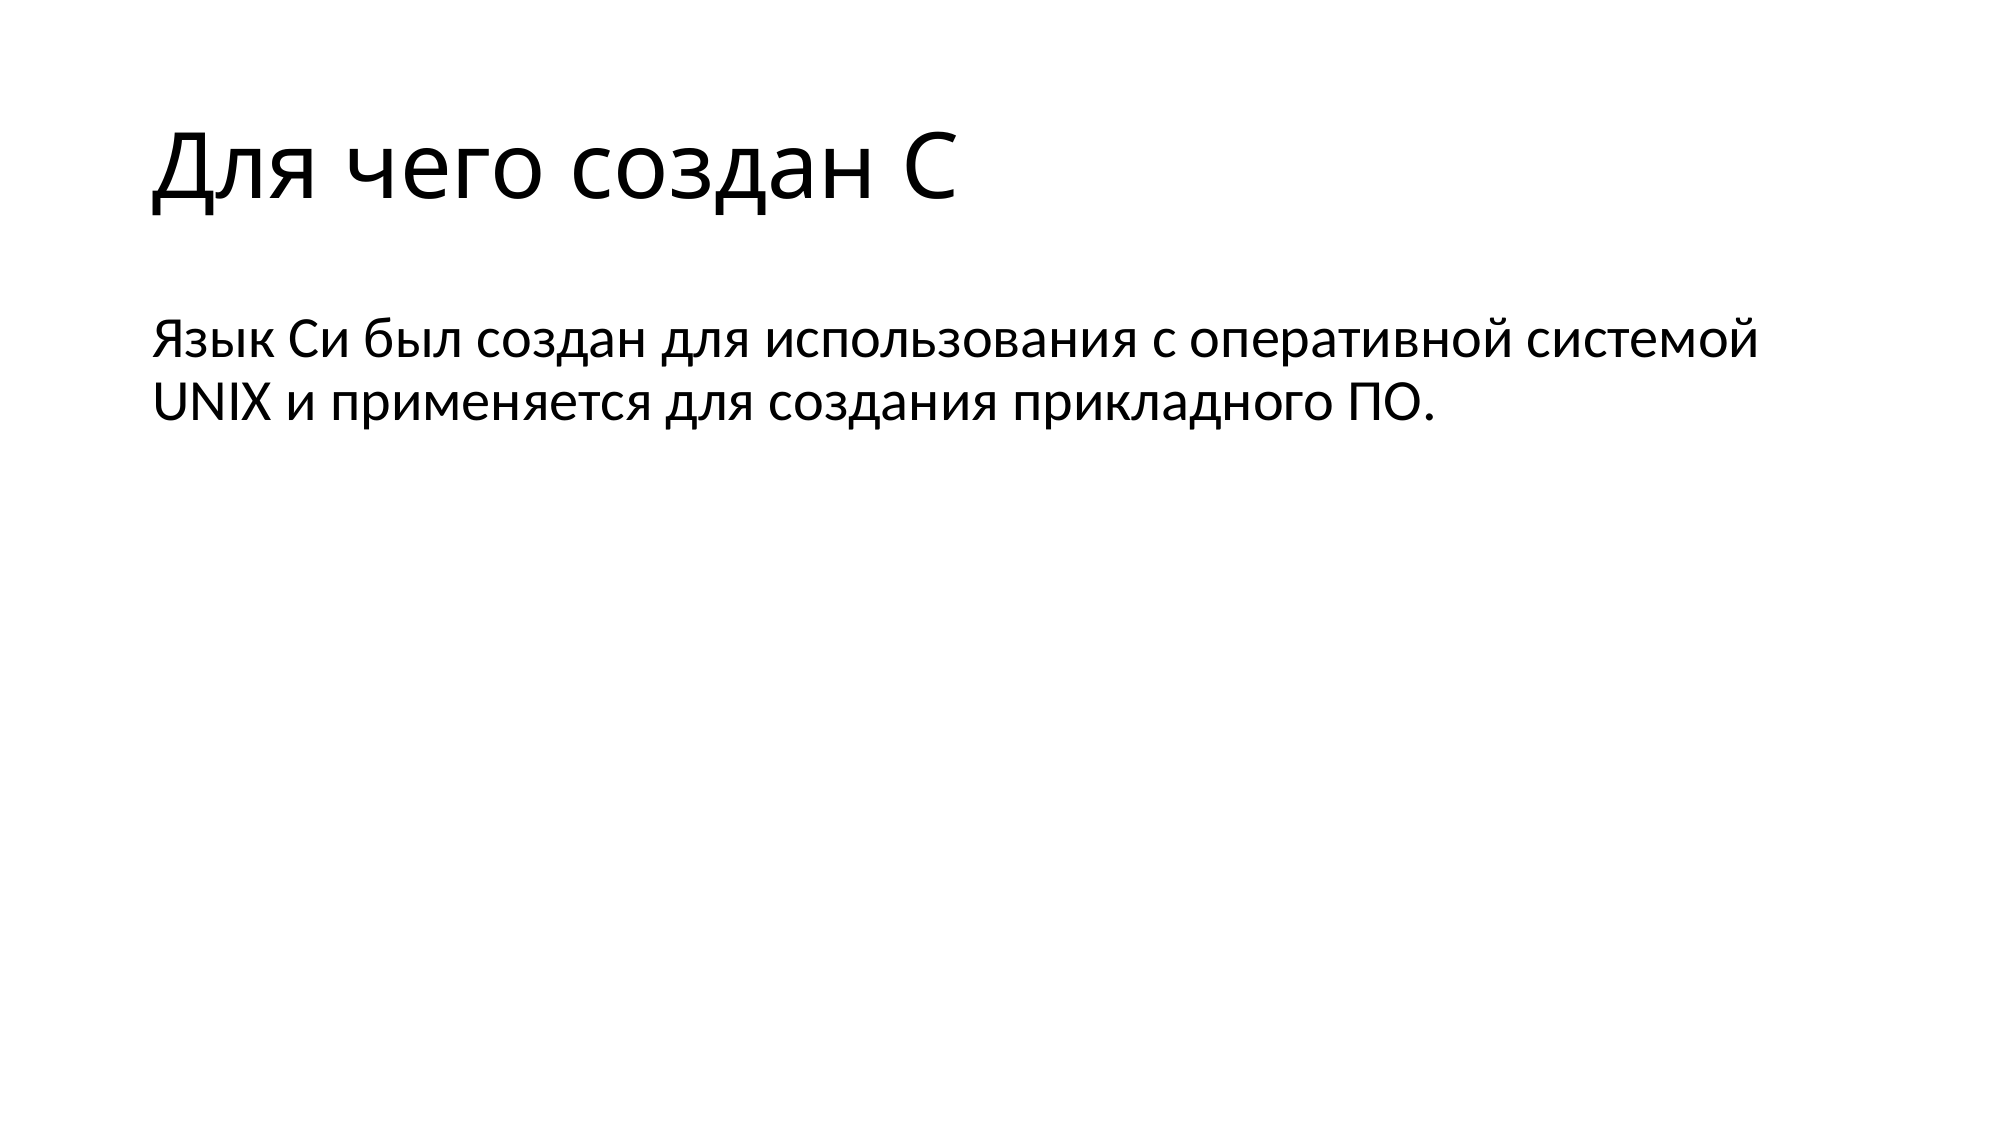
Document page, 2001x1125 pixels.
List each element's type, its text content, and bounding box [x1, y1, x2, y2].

list Язык Си был создан для использования с оперативной системой UNIX и применяется для создания прикладного ПО. [137, 299, 1863, 1014]
title Для чего создан С [137, 59, 1863, 278]
